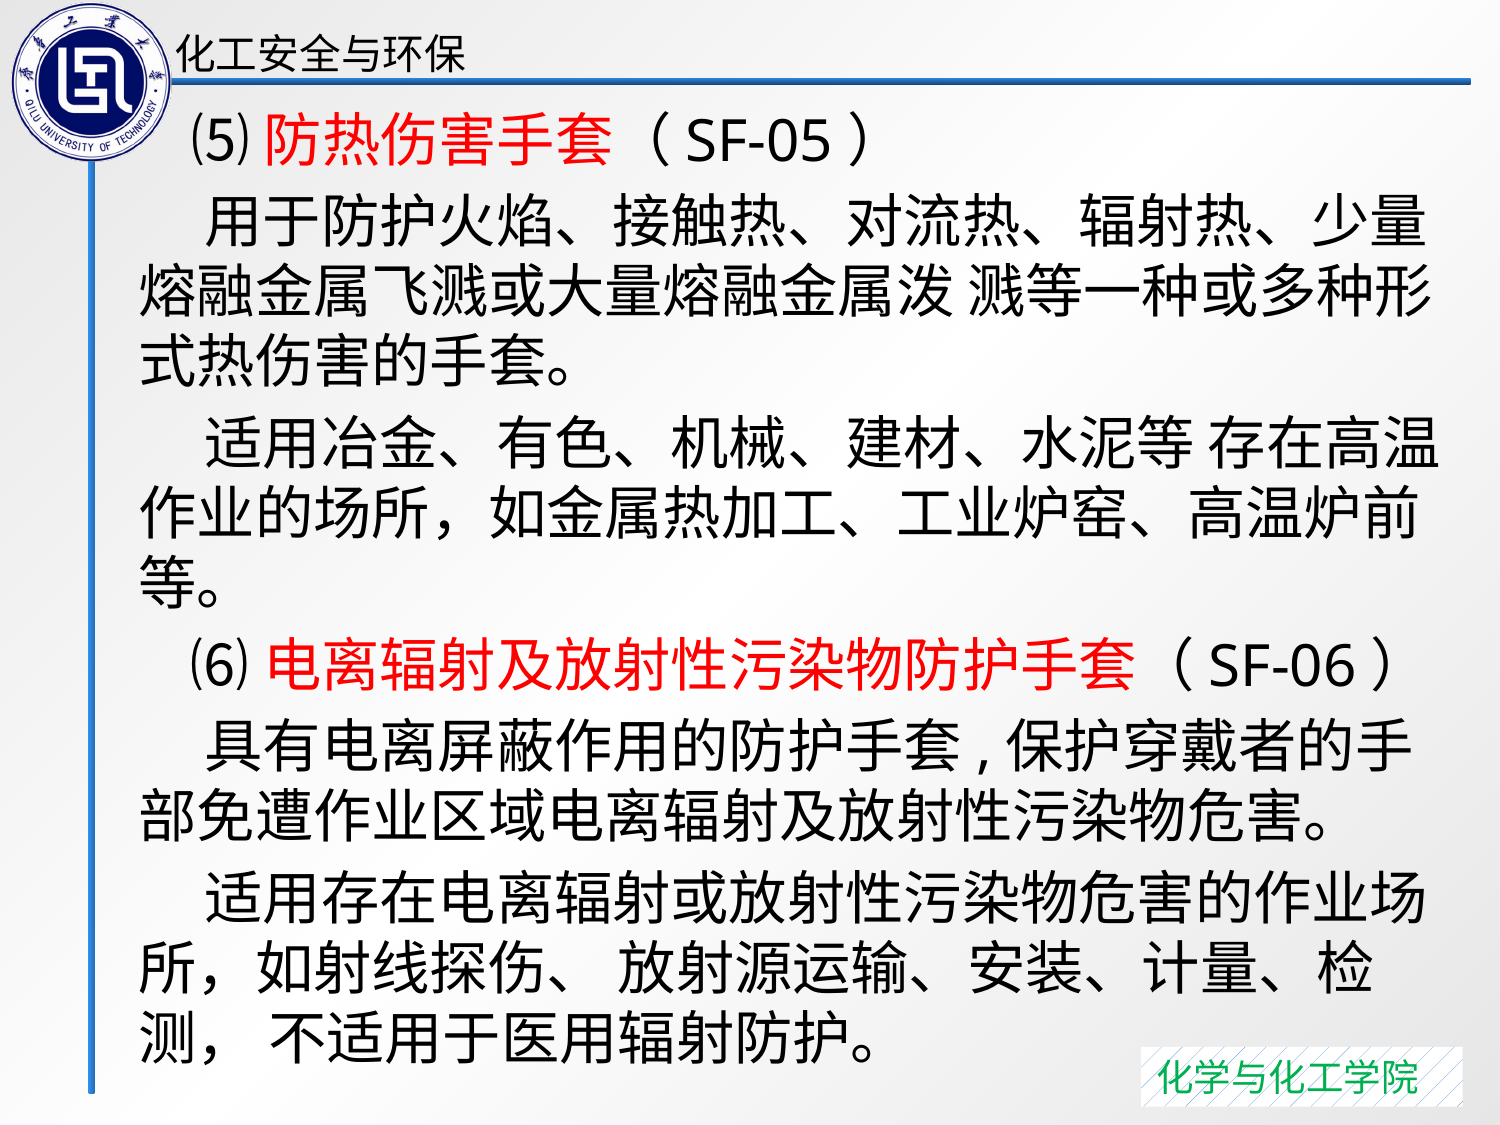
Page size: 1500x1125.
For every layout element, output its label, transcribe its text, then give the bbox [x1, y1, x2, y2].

picture [11, 2, 172, 162]
list ⑸防热伤害手套（SF-05） 用于防护火焰、接触热、对流热、辐射热、少量熔融金属飞溅或大量熔融金属泼 溅等一种或多种形式热伤害的手套。 适用冶金、有色、机械、建材、水泥等 存在高温作业的场所，如金属热加工、工业炉窑、高温炉前等。 ⑹电离辐射及放射性污染物防护手套（SF-06） 具有电离屏蔽作用的防护手套,保护穿戴者的手部免遭作业区域电离辐射及放射性污染物危害。 适用存在电离辐射或放射性污染物危害的作业场所，如射线探伤、 放射源运输、安装、计量、检测， 不适用于医用辐射防护。 [123, 94, 1471, 1100]
